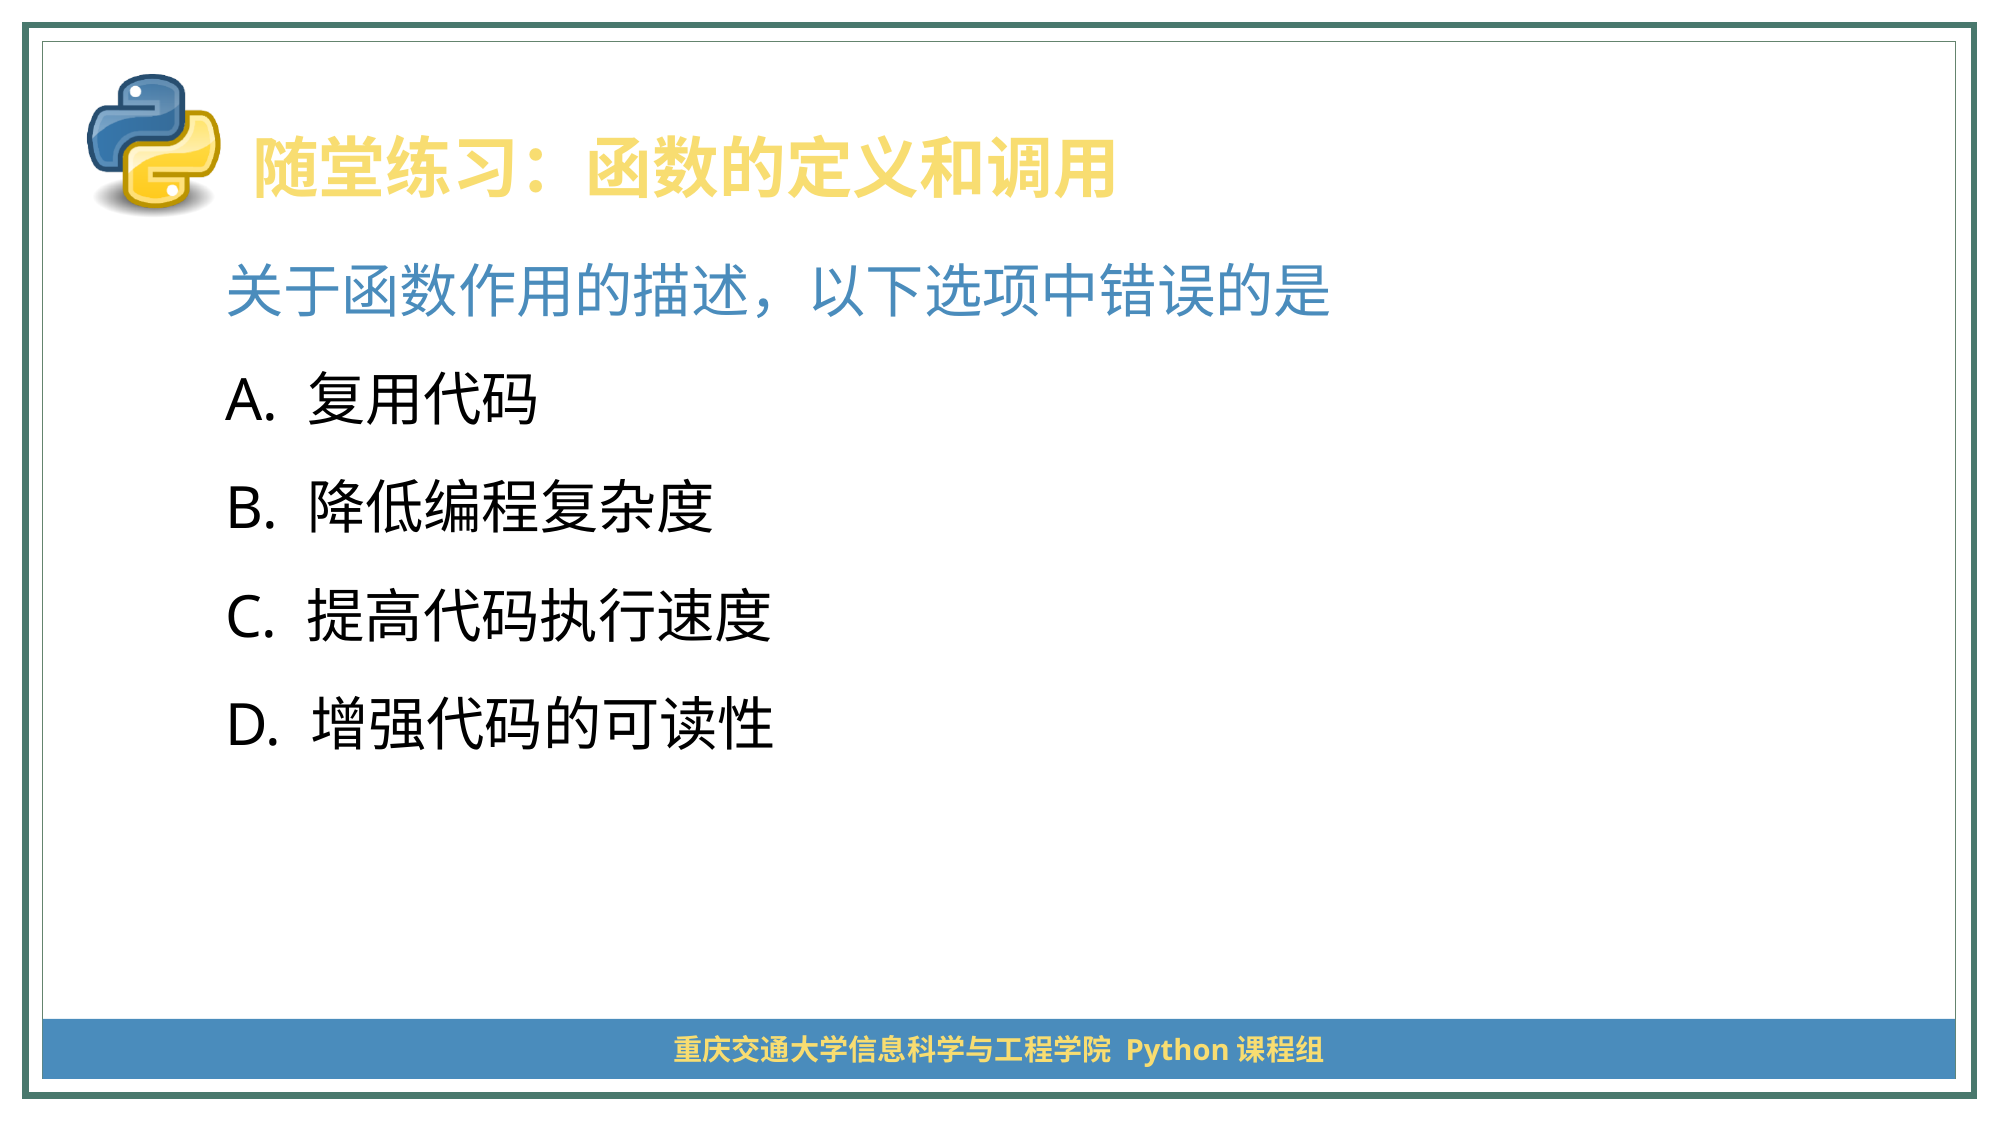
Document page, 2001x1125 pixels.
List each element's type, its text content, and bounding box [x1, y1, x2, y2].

text_box 重庆交通大学信息科学与工程学院 Python课程组 [42, 1018, 1956, 1079]
text_box 随堂练习：函数的定义和调用 [237, 118, 1246, 213]
text_box [25, 24, 1975, 1097]
picture [78, 70, 229, 221]
text_box 关于函数作用的描述，以下选项中错误的是‬‬‬‬‬‬‬‬‬‬‬‬‬‬‬‬‬‬‬‬‬‬‬‬‬‬‬‬‬‬‬‬‬‬‬‬‬‬‬‬‬‬‬‬‬‬‬‬ A. 复用代码 B. 降低编程复杂度 C. 提高代码执行速度 D. 增强代码的可读性 [210, 233, 1750, 765]
text_box [42, 41, 1956, 1018]
